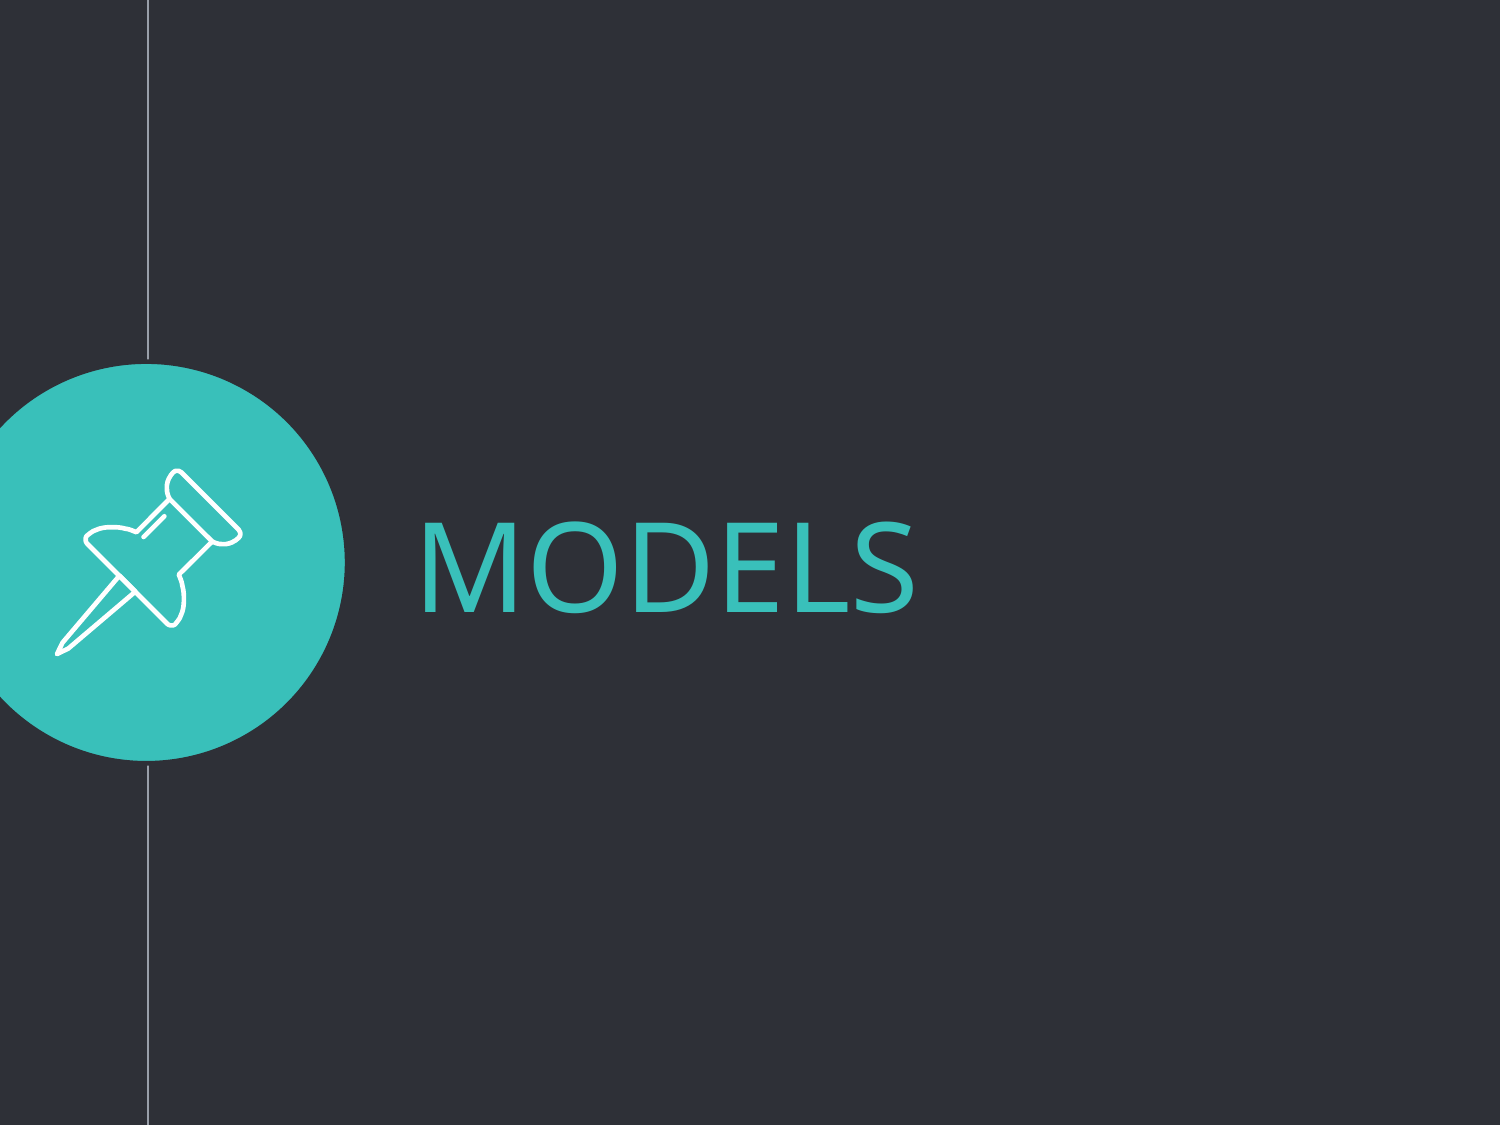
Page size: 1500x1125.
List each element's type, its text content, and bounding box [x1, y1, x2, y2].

title MODELS [398, 435, 1388, 690]
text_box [56, 470, 241, 655]
text_box [0, 361, 348, 764]
